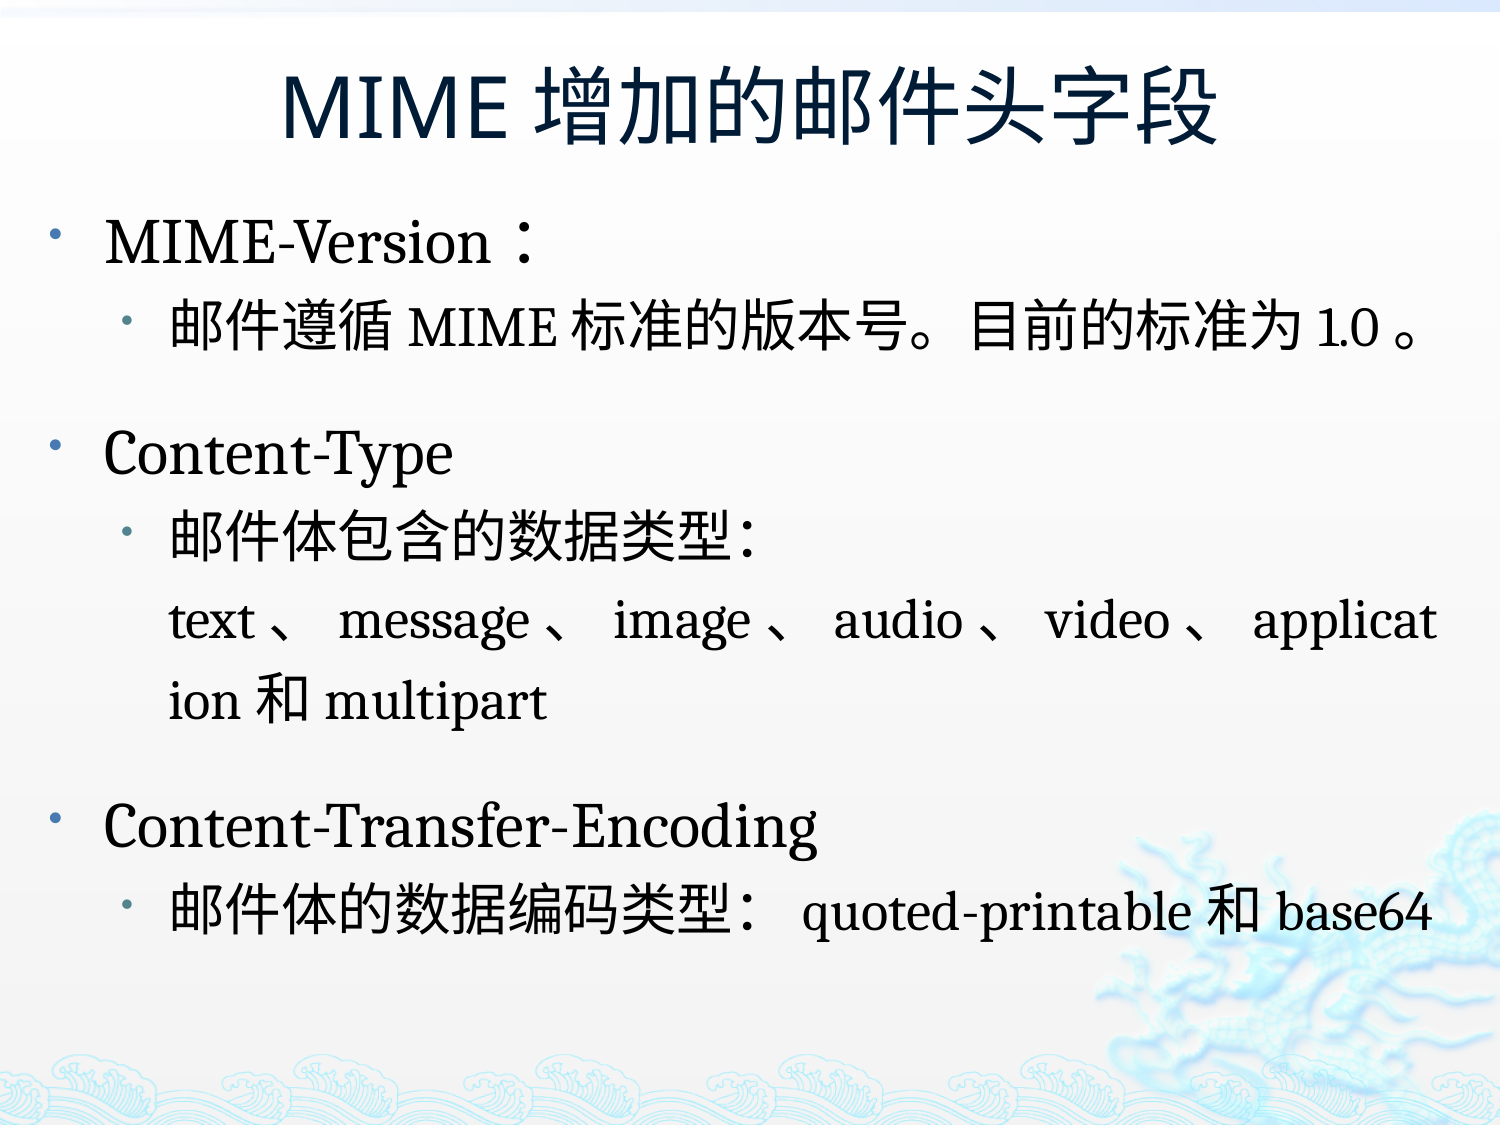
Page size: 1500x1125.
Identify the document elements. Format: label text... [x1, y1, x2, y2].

list MIME-Version： 邮件遵循MIME标准的版本号。目前的标准为1.0。 Content-Type 邮件体包含的数据类型：text、message、image、audio、video、application和multipart Content-Transfer-Encoding 邮件体的数据编码类型：quoted-printable和base64 [35, 175, 1465, 1090]
title MIME增加的邮件头字段 [75, 45, 1425, 164]
